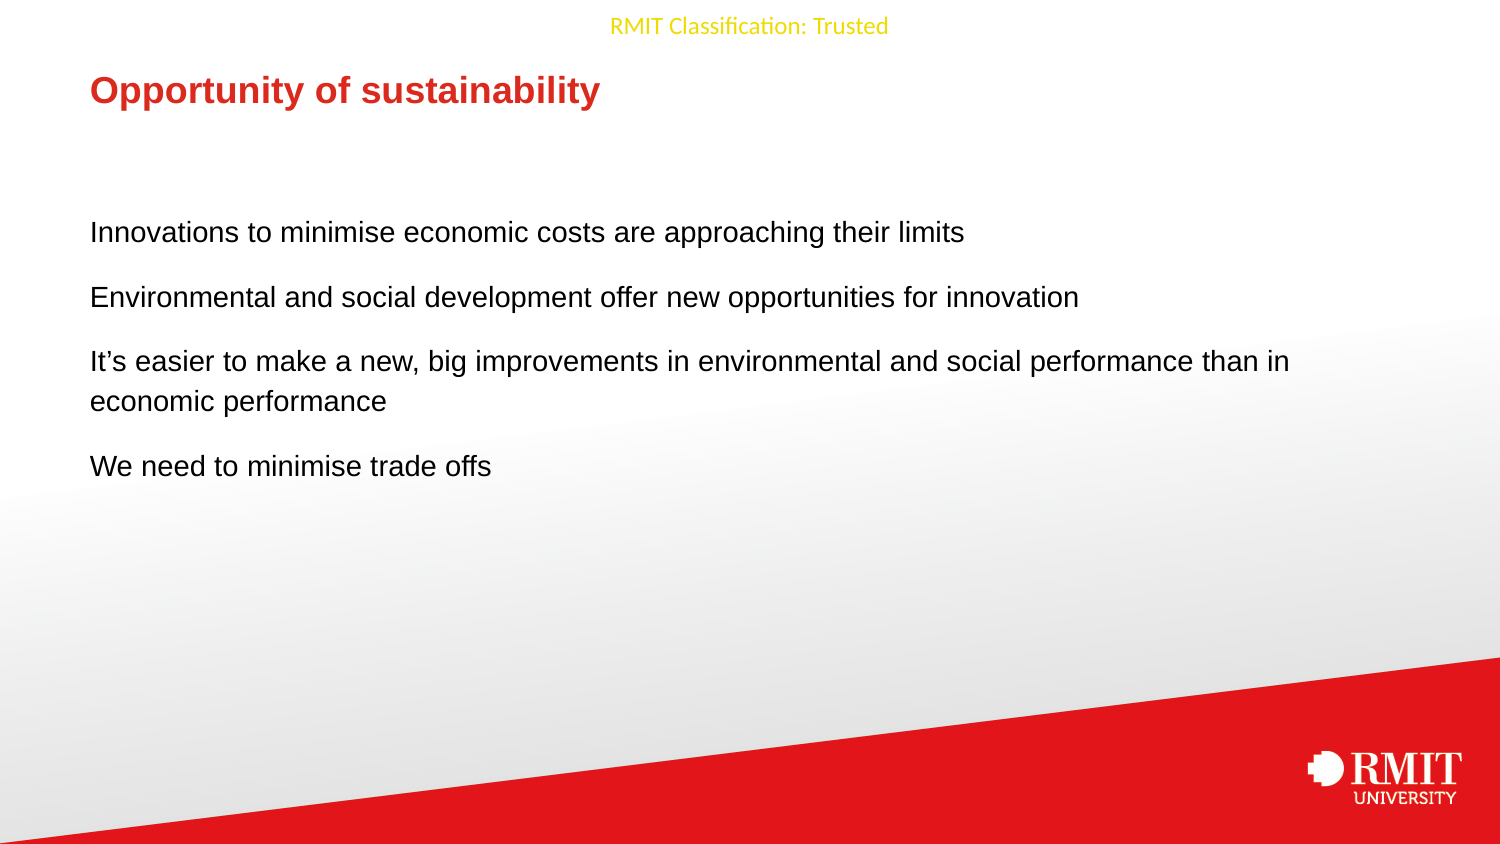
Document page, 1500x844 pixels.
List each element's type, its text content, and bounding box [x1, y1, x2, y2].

list Innovations to minimise economic costs are approaching their limits Environmental and social development offer new opportunities for innovation It’s easier to make a new, big improvements in environmental and social performance than in economic performance We need to minimise trade offs [75, 201, 1425, 693]
title Opportunity of sustainability [75, 54, 1425, 175]
picture [0, 0, 1500, 844]
